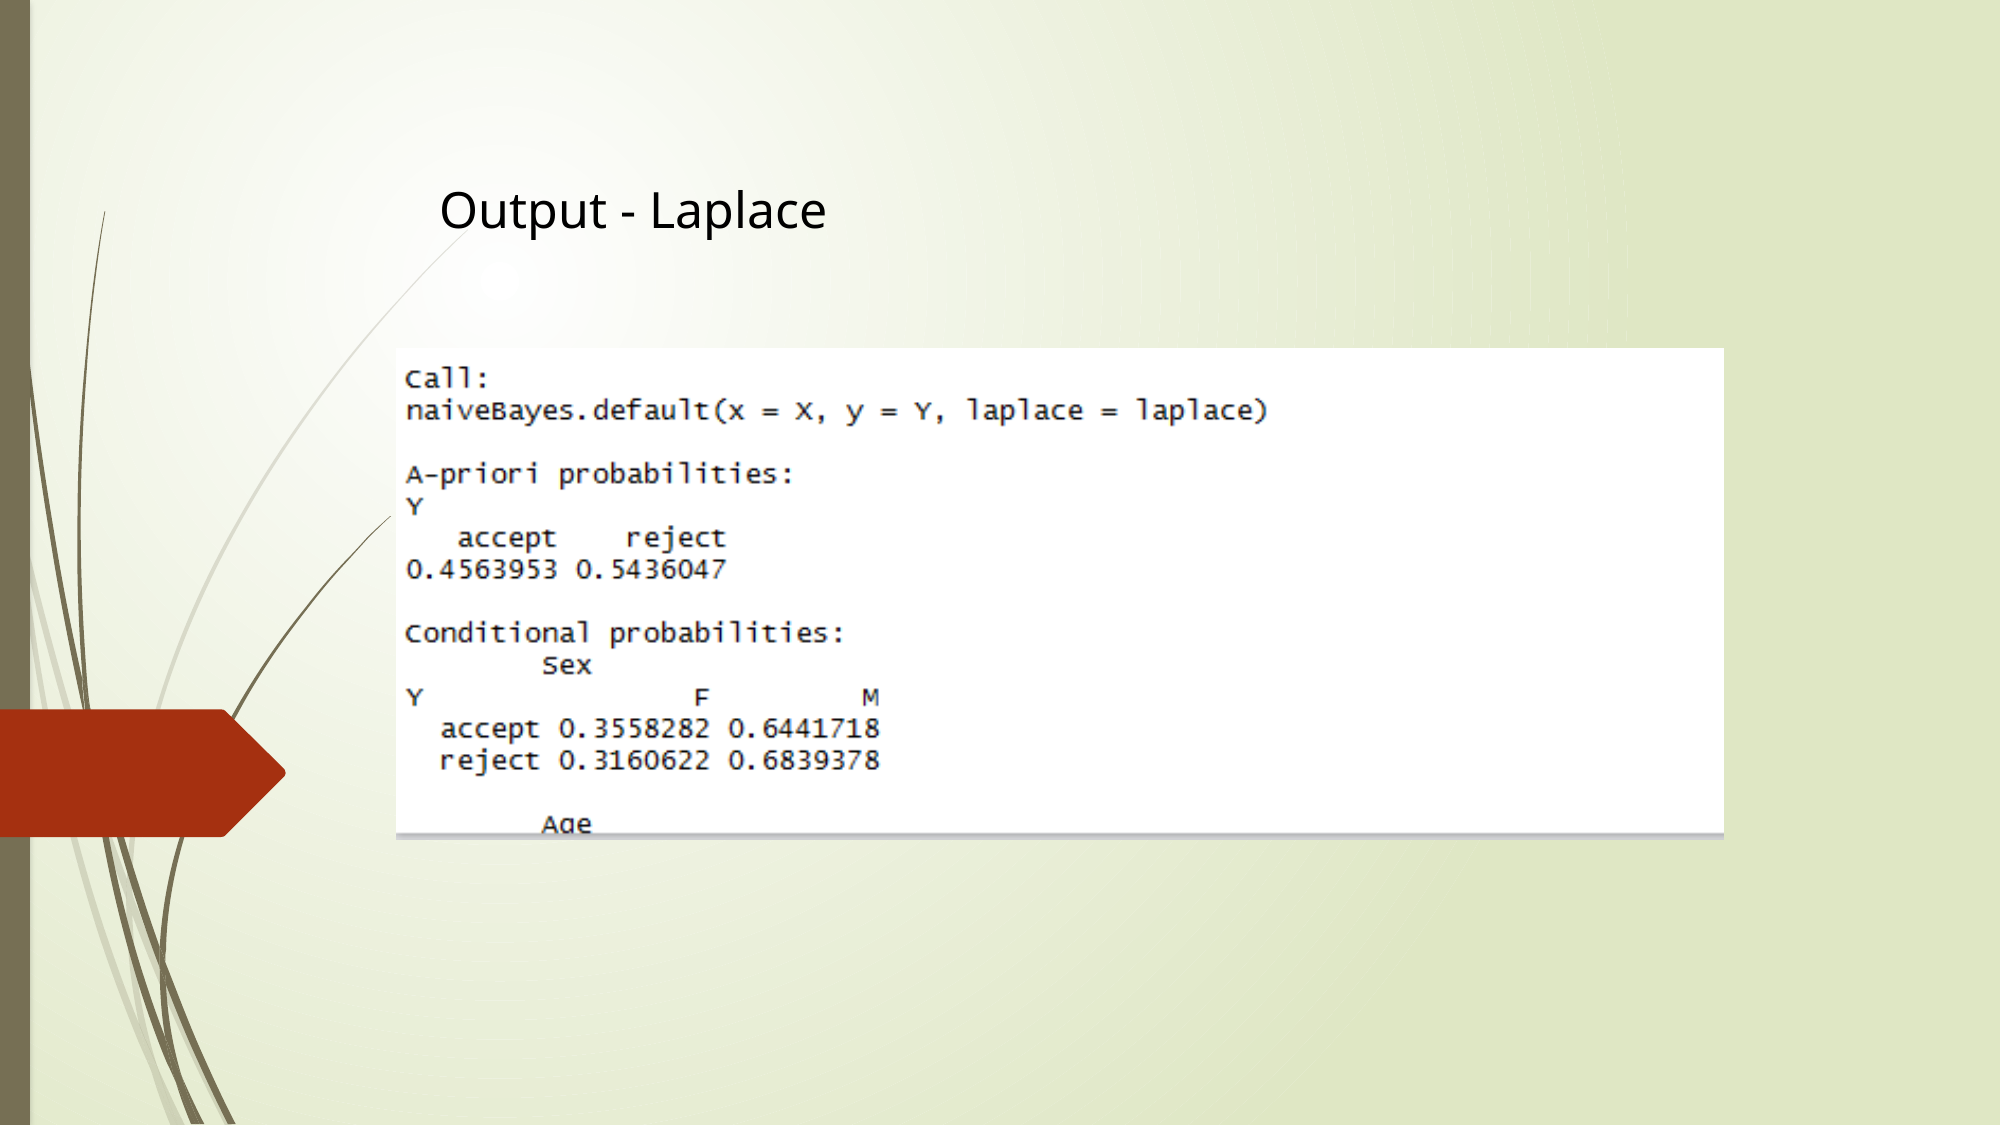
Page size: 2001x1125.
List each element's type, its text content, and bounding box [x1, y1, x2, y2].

text_box Output - Laplace [424, 171, 1697, 246]
picture [396, 348, 1725, 841]
